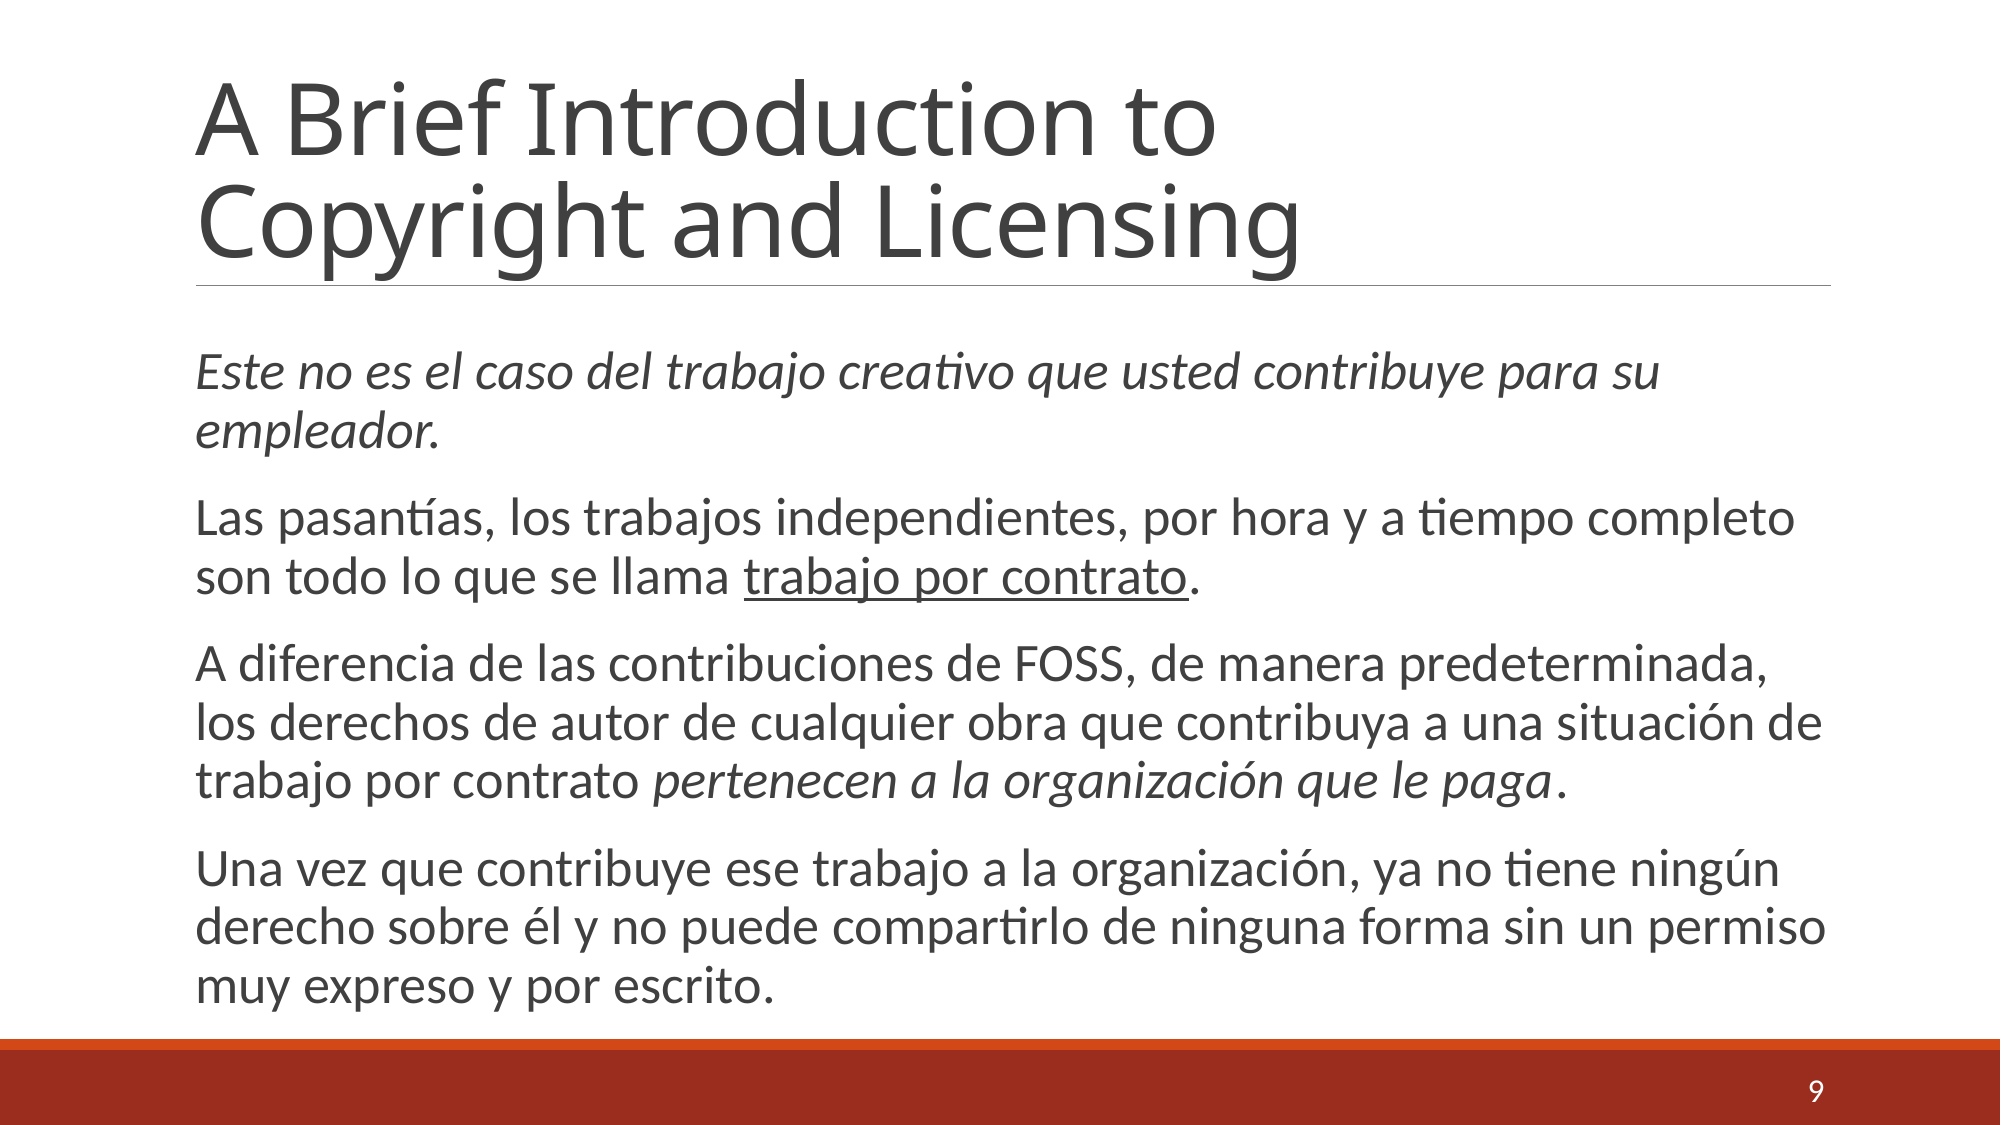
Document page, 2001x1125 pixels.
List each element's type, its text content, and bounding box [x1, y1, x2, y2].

list Este no es el caso del trabajo creativo que usted contribuye para su empleador. Las pasantías, los trabajos independientes, por hora y a tiempo completo son todo lo que se llama trabajo por contrato. A diferencia de las contribuciones de FOSS, de manera predeterminada, los derechos de autor de cualquier obra que contribuya a una situación de trabajo por contrato pertenecen a la organización que le paga. Una vez que contribuye ese trabajo a la organización, ya no tiene ningún derecho sobre él y no puede compartirlo de ninguna forma sin un permiso muy expreso y por escrito. [180, 335, 1840, 899]
slide_number 9 [1624, 1059, 1840, 1120]
title A Brief Introduction to Copyright and Licensing [180, 47, 1830, 285]
